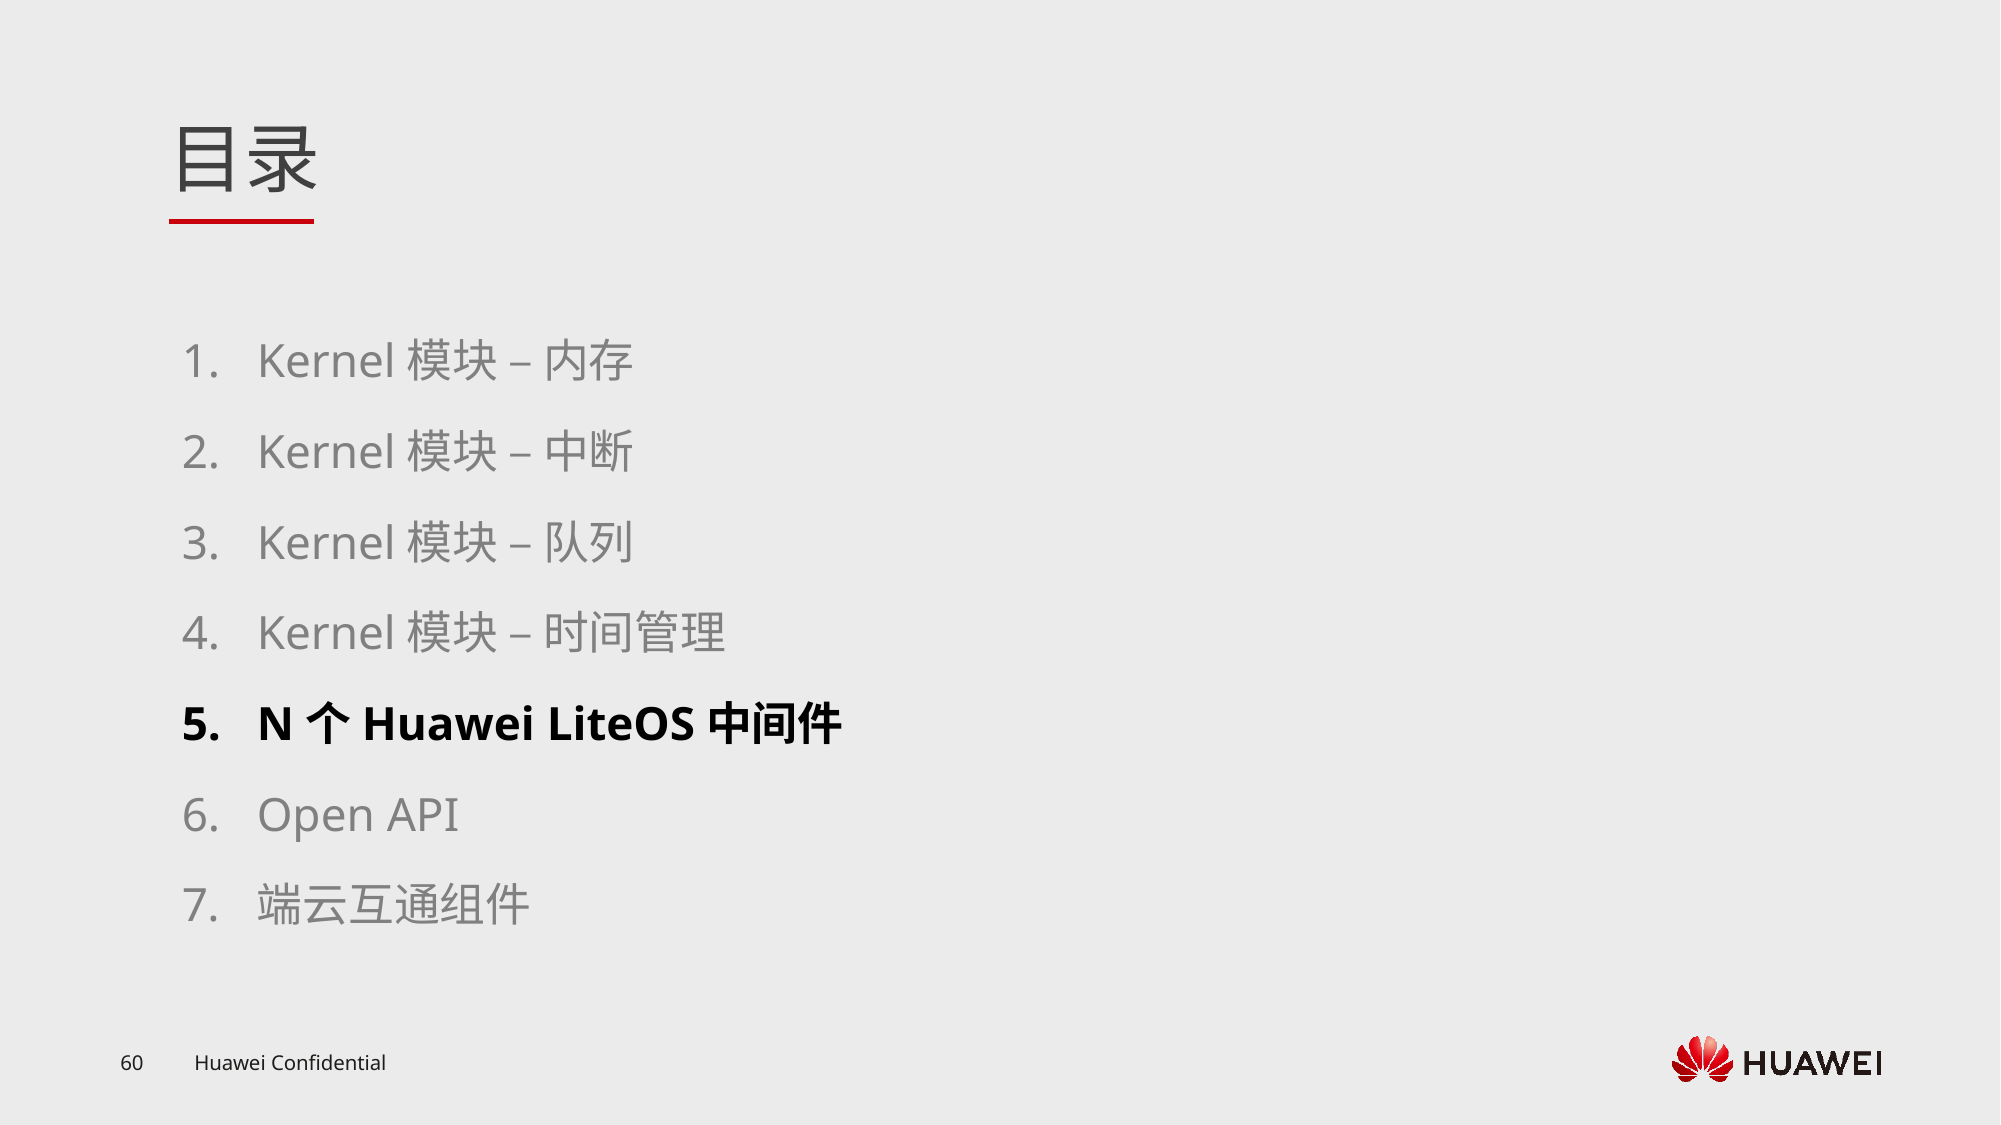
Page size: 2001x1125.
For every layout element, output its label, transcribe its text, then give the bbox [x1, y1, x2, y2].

list Kernel模块 – 内存 Kernel模块 – 中断 Kernel模块 – 队列 Kernel模块 – 时间管理 N个Huawei LiteOS中间件 Open API 端云互通组件 [167, 302, 1833, 970]
picture [1672, 1036, 1881, 1082]
